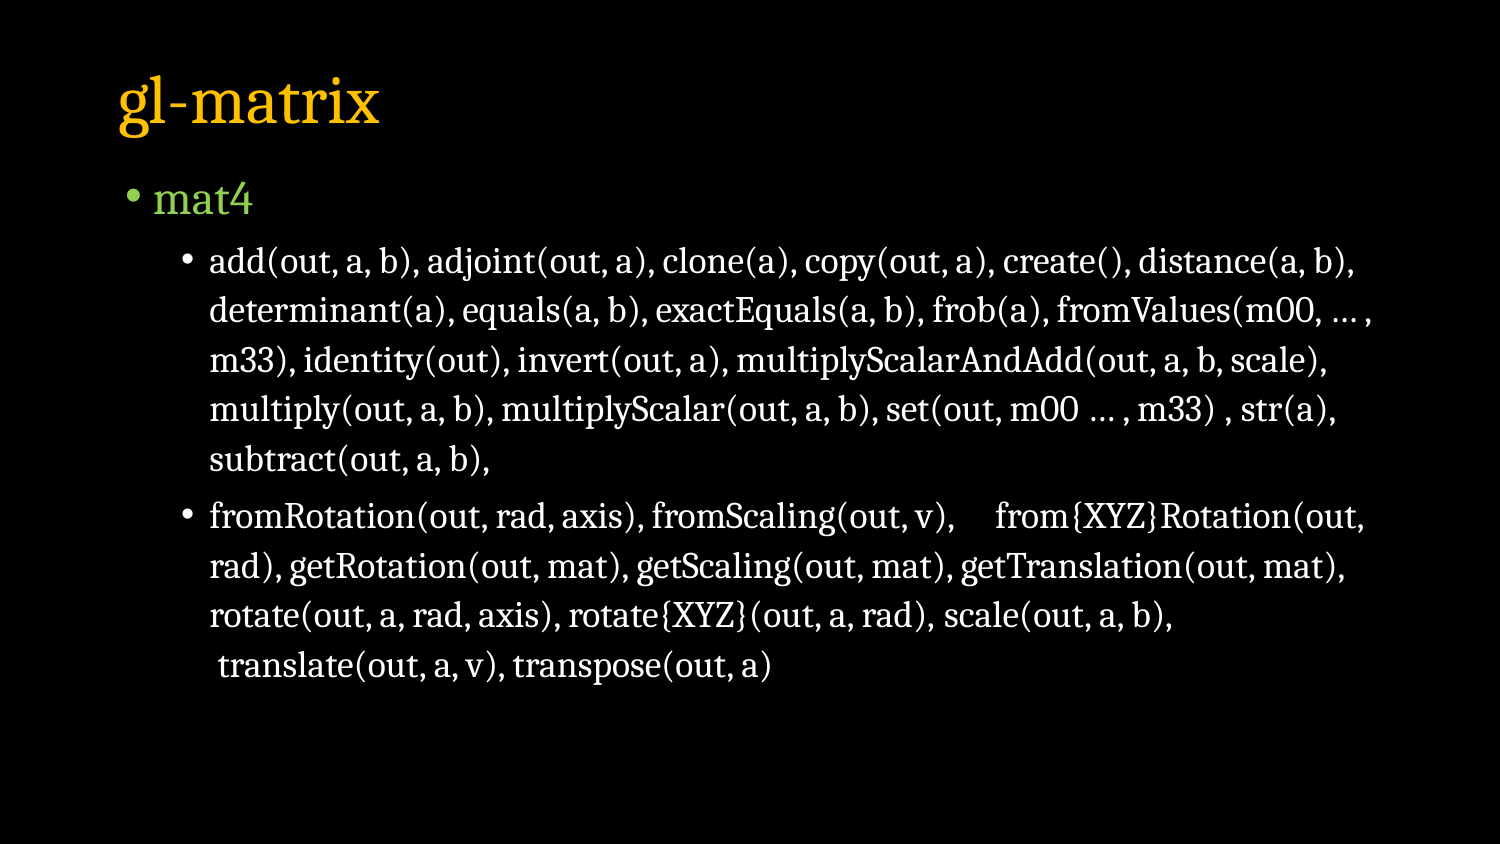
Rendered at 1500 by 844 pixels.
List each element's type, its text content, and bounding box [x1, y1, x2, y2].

title gl-matrix [103, 44, 1397, 159]
list mat4 add(out, a, b), adjoint(out, a), clone(a), copy(out, a), create(), distance(a, b), determinant(a), equals(a, b), exactEquals(a, b), frob(a), fromValues(m00, … , m33), identity(out), invert(out, a), multiplyScalarAndAdd(out, a, b, scale), multiply(out, a, b), multiplyScalar(out, a, b), set(out, m00 … , m33) , str(a), subtract(out, a, b), fromRotation(out, rad, axis), fromScaling(out, v), from{XYZ}Rotation(out, rad), getRotation(out, mat), getScaling(out, mat), getTranslation(out, mat), rotate(out, a, rad, axis), rotate{XYZ}(out, a, rad), scale(out, a, b), translate(out, a, v), transpose(out, a) [109, 158, 1404, 799]
